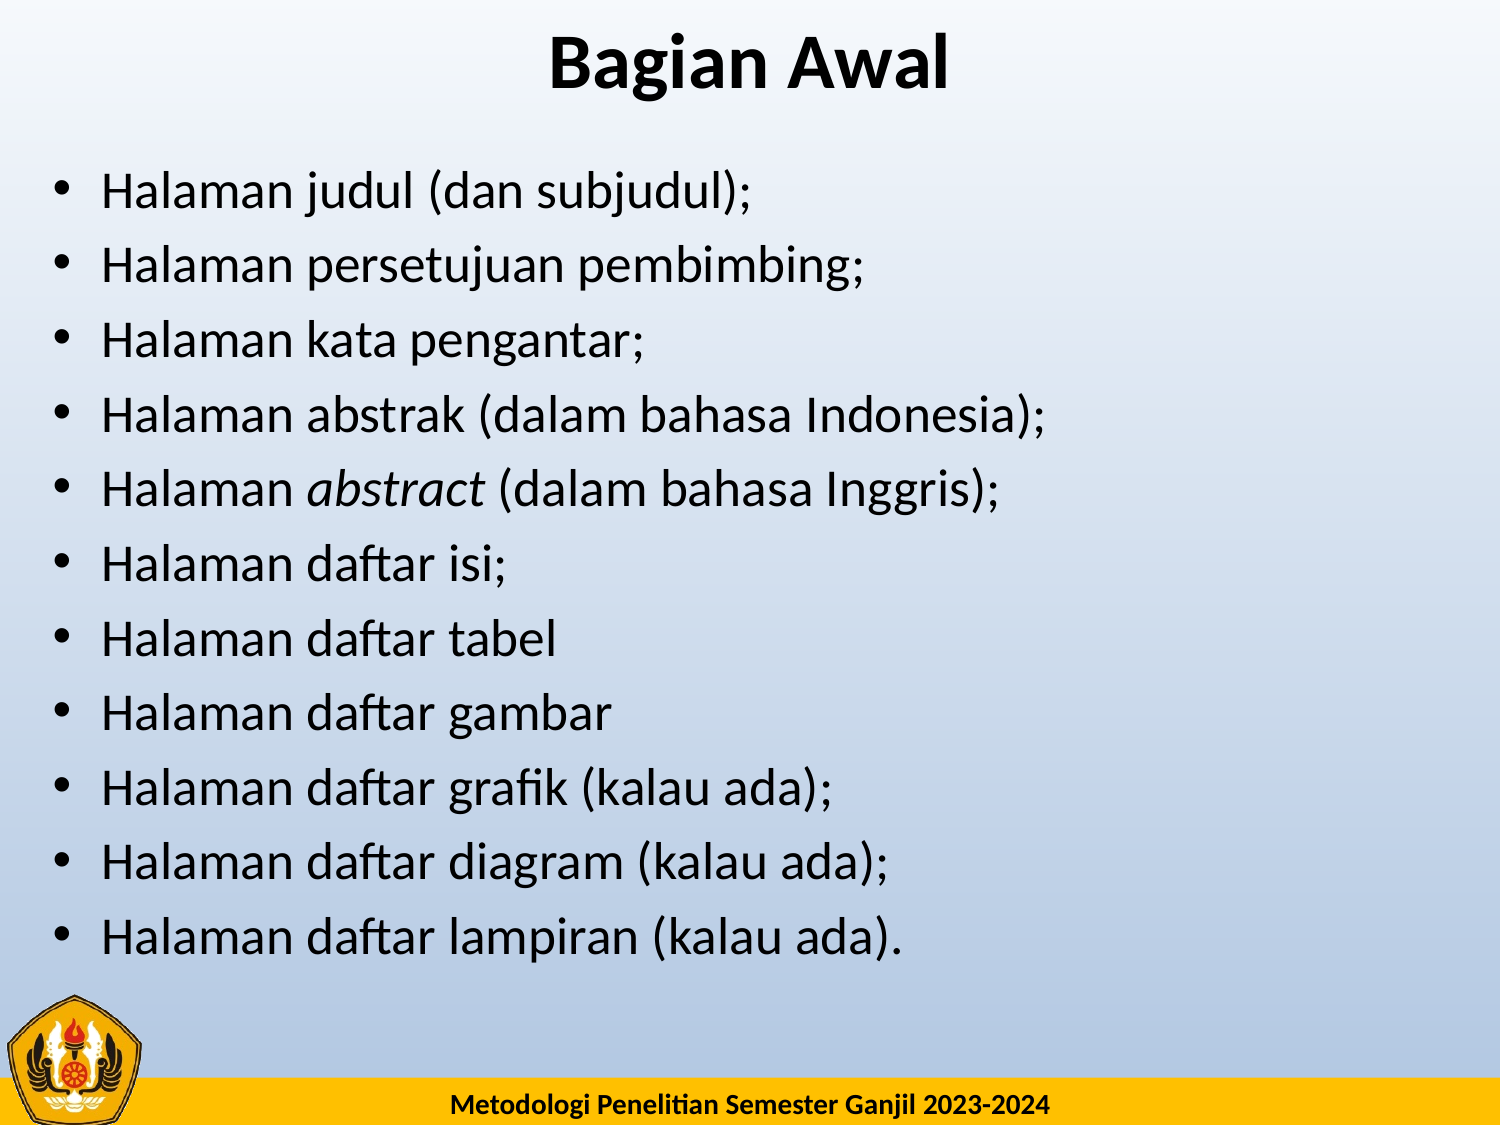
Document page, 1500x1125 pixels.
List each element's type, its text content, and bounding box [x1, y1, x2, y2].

title Bagian Awal [0, 2, 1500, 113]
picture [0, 986, 161, 1125]
list Halaman judul (dan subjudul); Halaman persetujuan pembimbing; Halaman kata pengantar; Halaman abstrak (dalam bahasa Indonesia); Halaman abstract (dalam bahasa Inggris); Halaman daftar isi; Halaman daftar tabel Halaman daftar gambar Halaman daftar grafik (kalau ada); Halaman daftar diagram (kalau ada); Halaman daftar lampiran (kalau ada). [37, 147, 1463, 979]
